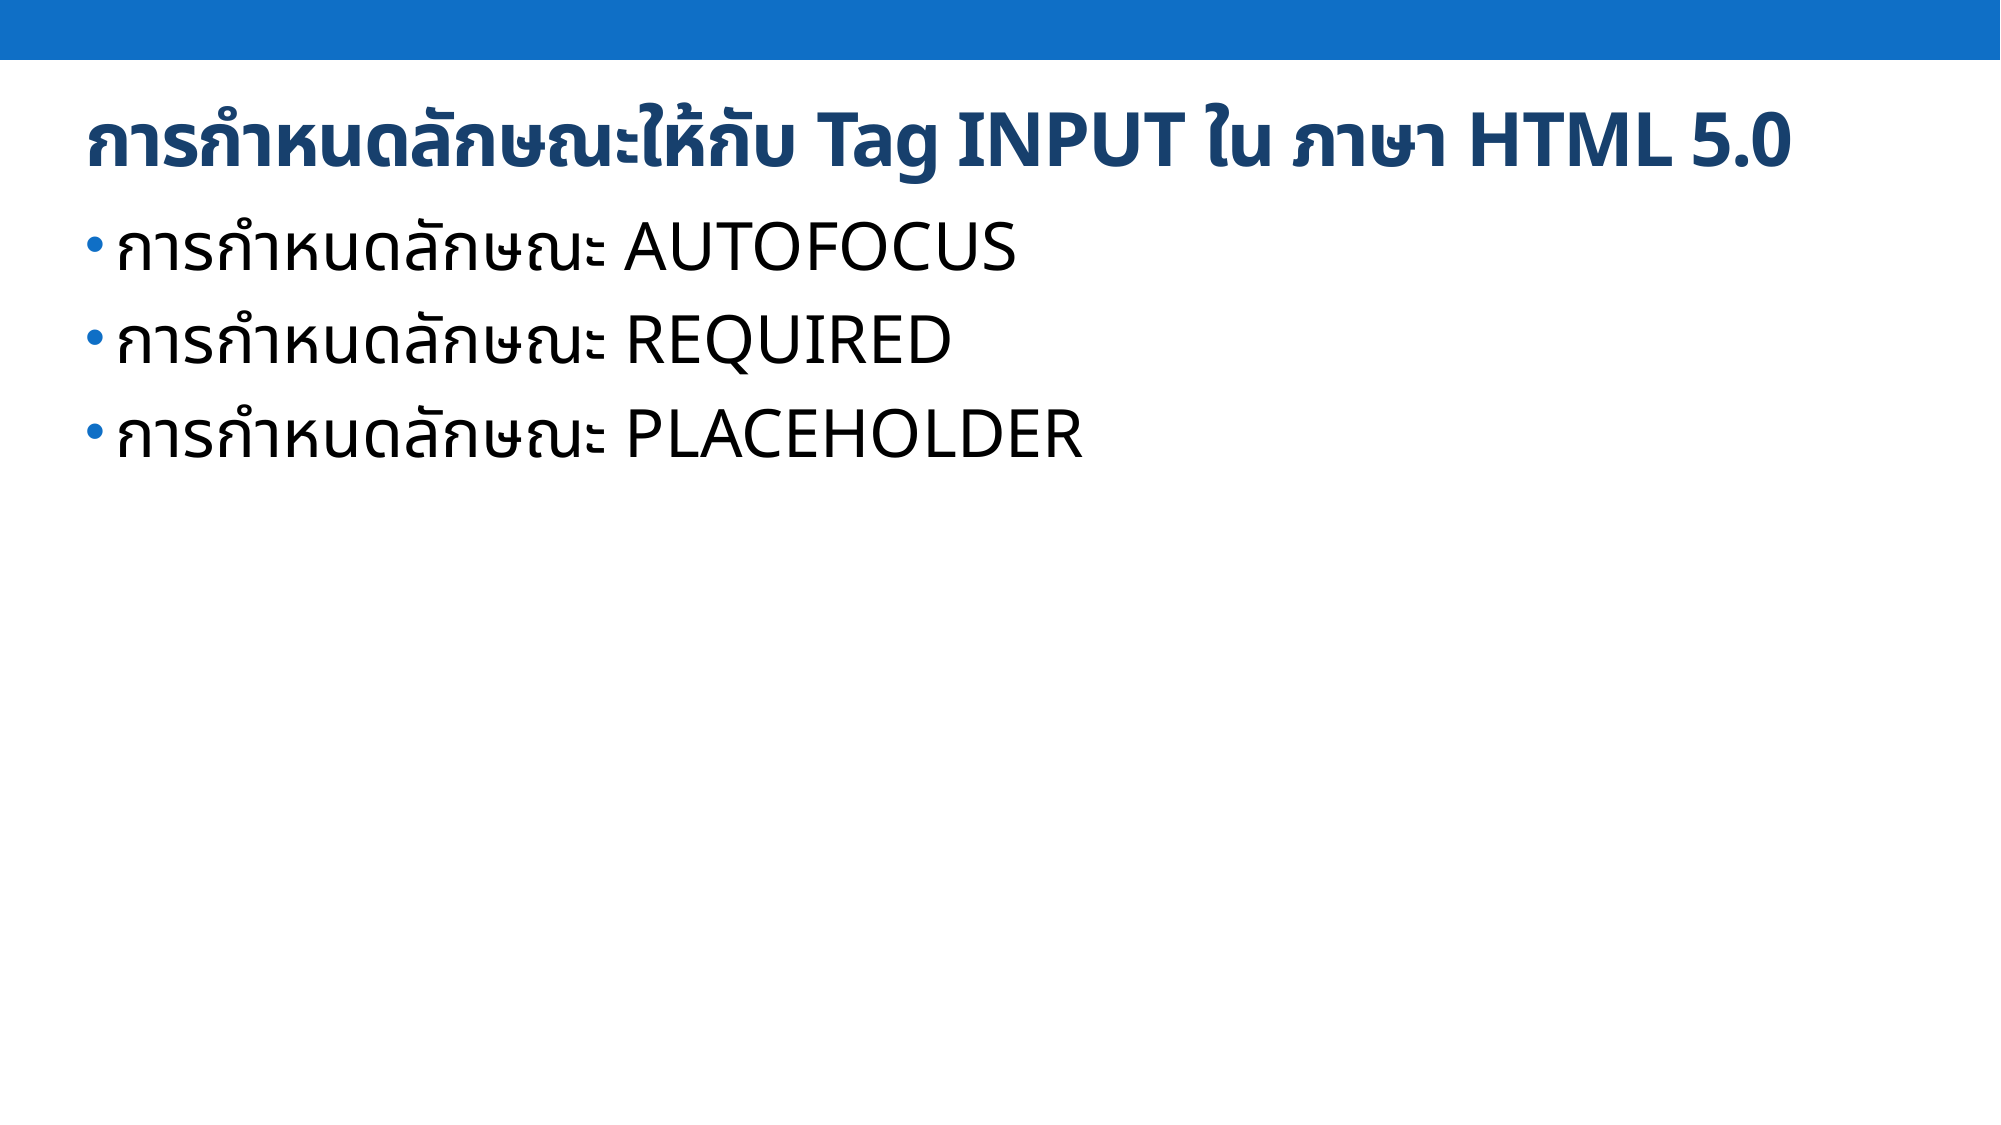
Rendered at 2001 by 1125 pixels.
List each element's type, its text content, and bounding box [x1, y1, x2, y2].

title การกำหนดลักษณะให้กับ Tag INPUT ใน ภาษา HTML 5.0 [70, 87, 1900, 185]
list การกำหนดลักษณะ AUTOFOCUS การกำหนดลักษณะ REQUIRED การกำหนดลักษณะ PLACEHOLDER [70, 196, 1900, 1063]
